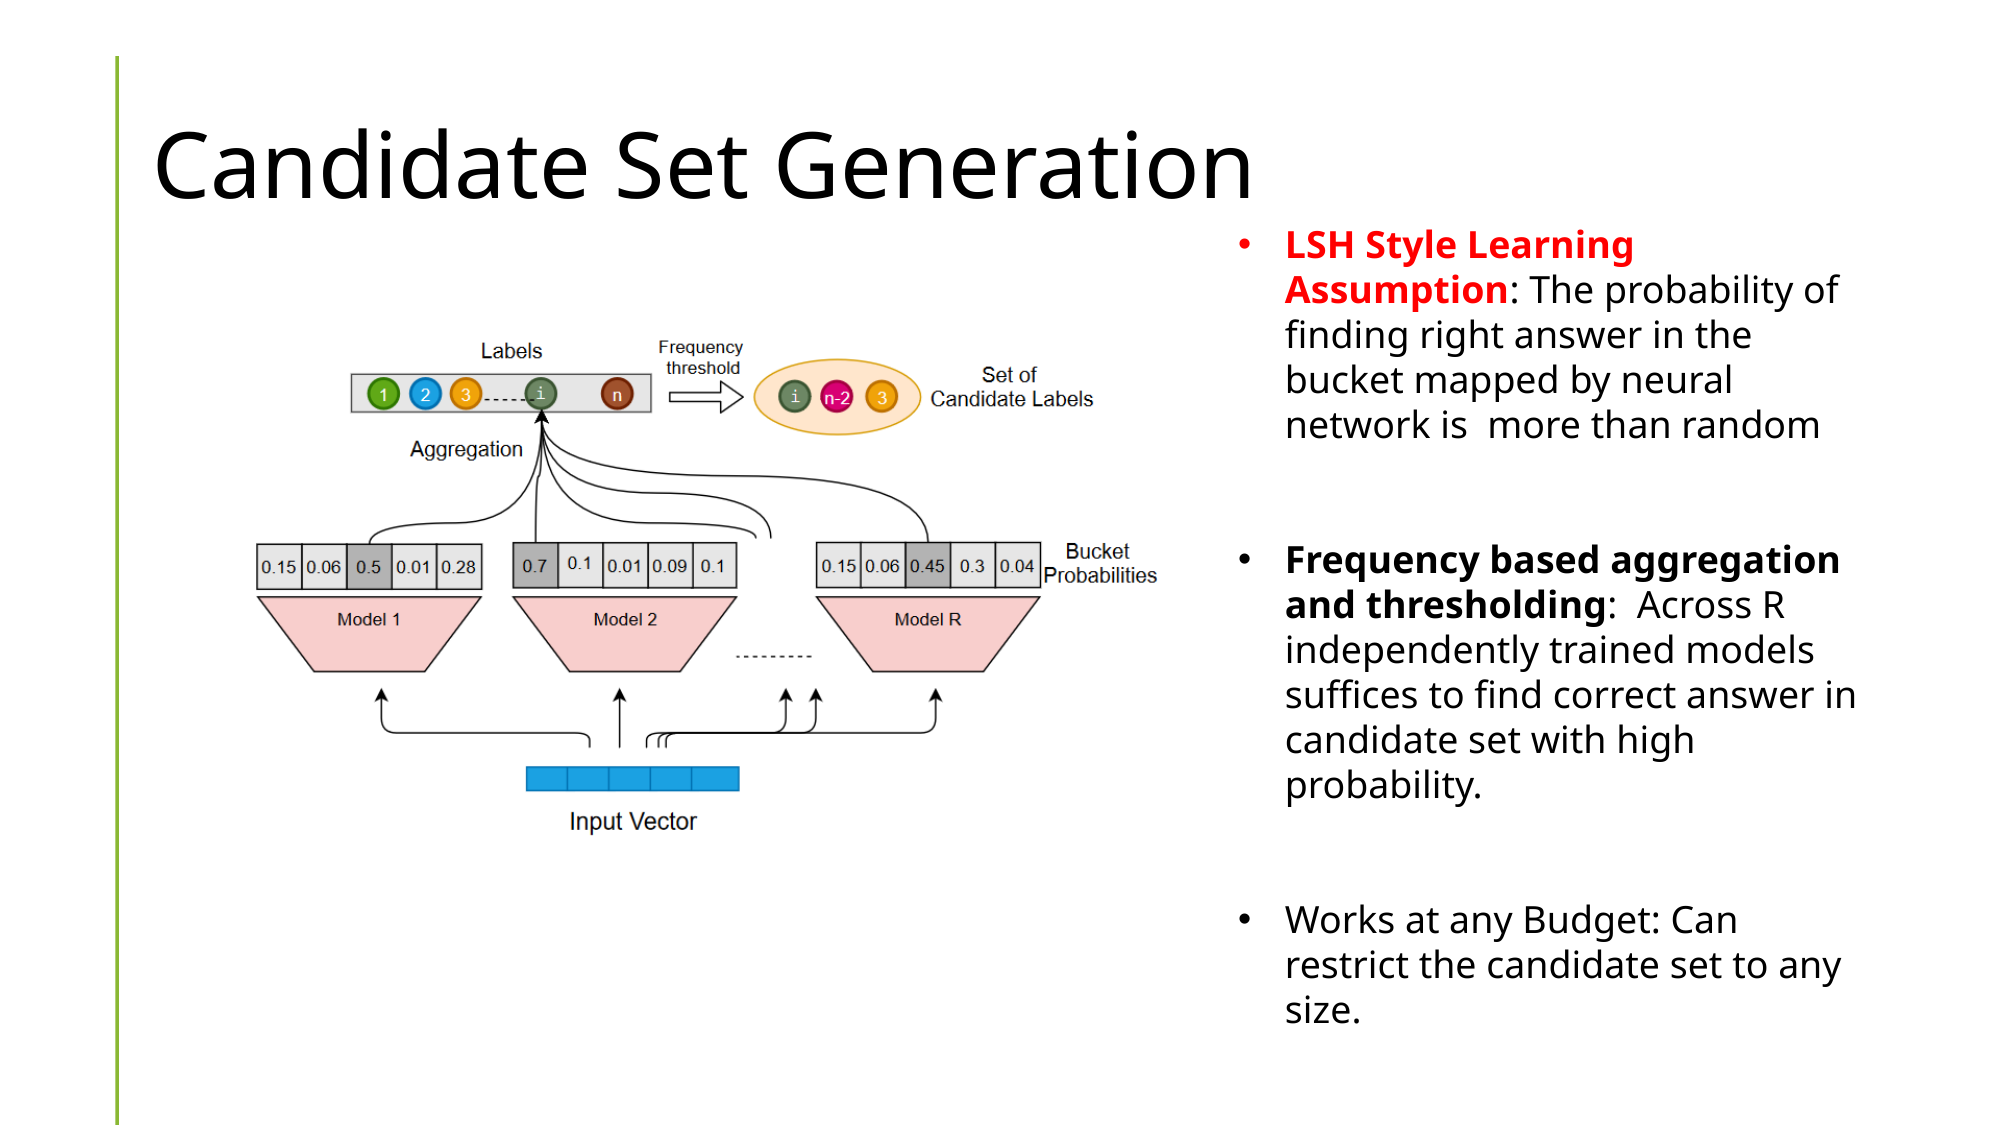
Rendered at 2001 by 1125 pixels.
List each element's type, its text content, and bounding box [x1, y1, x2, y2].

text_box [204, 255, 1237, 903]
title Candidate Set Generation [137, 59, 1863, 278]
